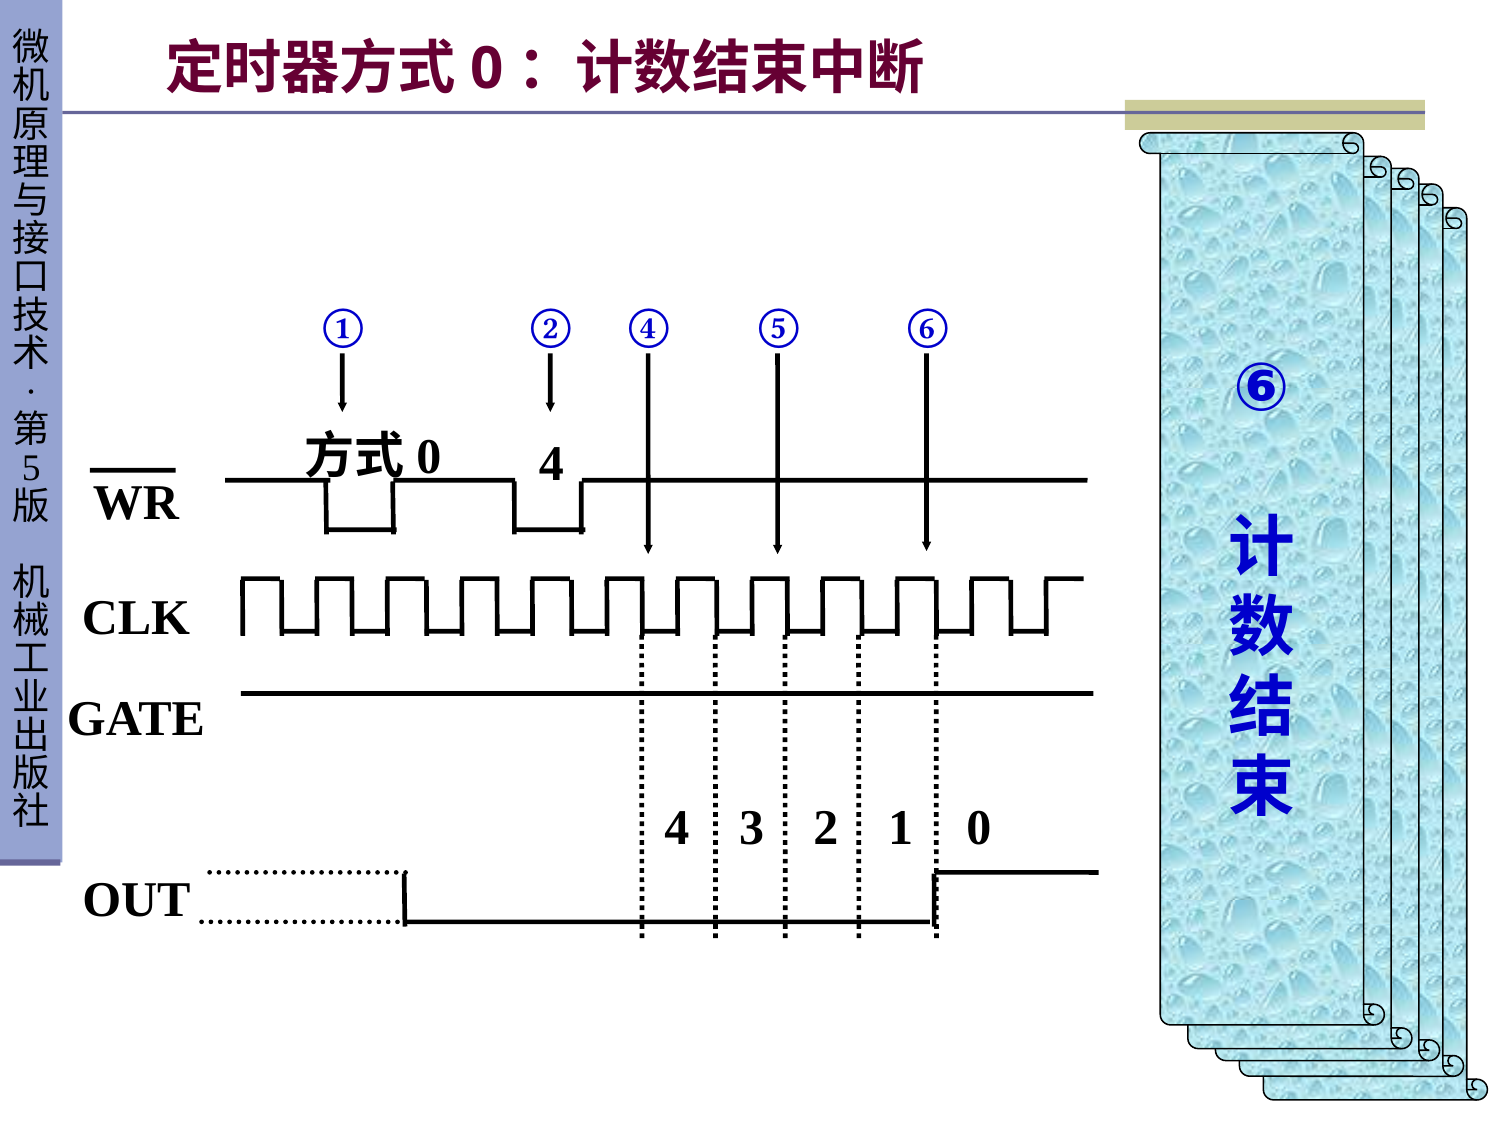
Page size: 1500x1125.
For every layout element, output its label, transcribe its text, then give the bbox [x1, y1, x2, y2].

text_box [875, 291, 980, 419]
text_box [291, 291, 396, 413]
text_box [31, 421, 1099, 943]
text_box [499, 291, 596, 413]
text_box ② 设 定 计 数 初 值 [1239, 184, 1464, 1077]
text_box ① 设 定 工 作 方 式 [1263, 207, 1488, 1100]
title 定时器方式0：计数结束中断 [149, 24, 1426, 105]
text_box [726, 291, 831, 419]
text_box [597, 291, 702, 419]
text_box ⑤ 计 数 过 程 [1187, 156, 1412, 1049]
text_box ⑥ 计 数 结 束 [1139, 132, 1385, 1025]
text_box ④ 计 数 值 送 入 计 数 器 [1215, 168, 1440, 1061]
